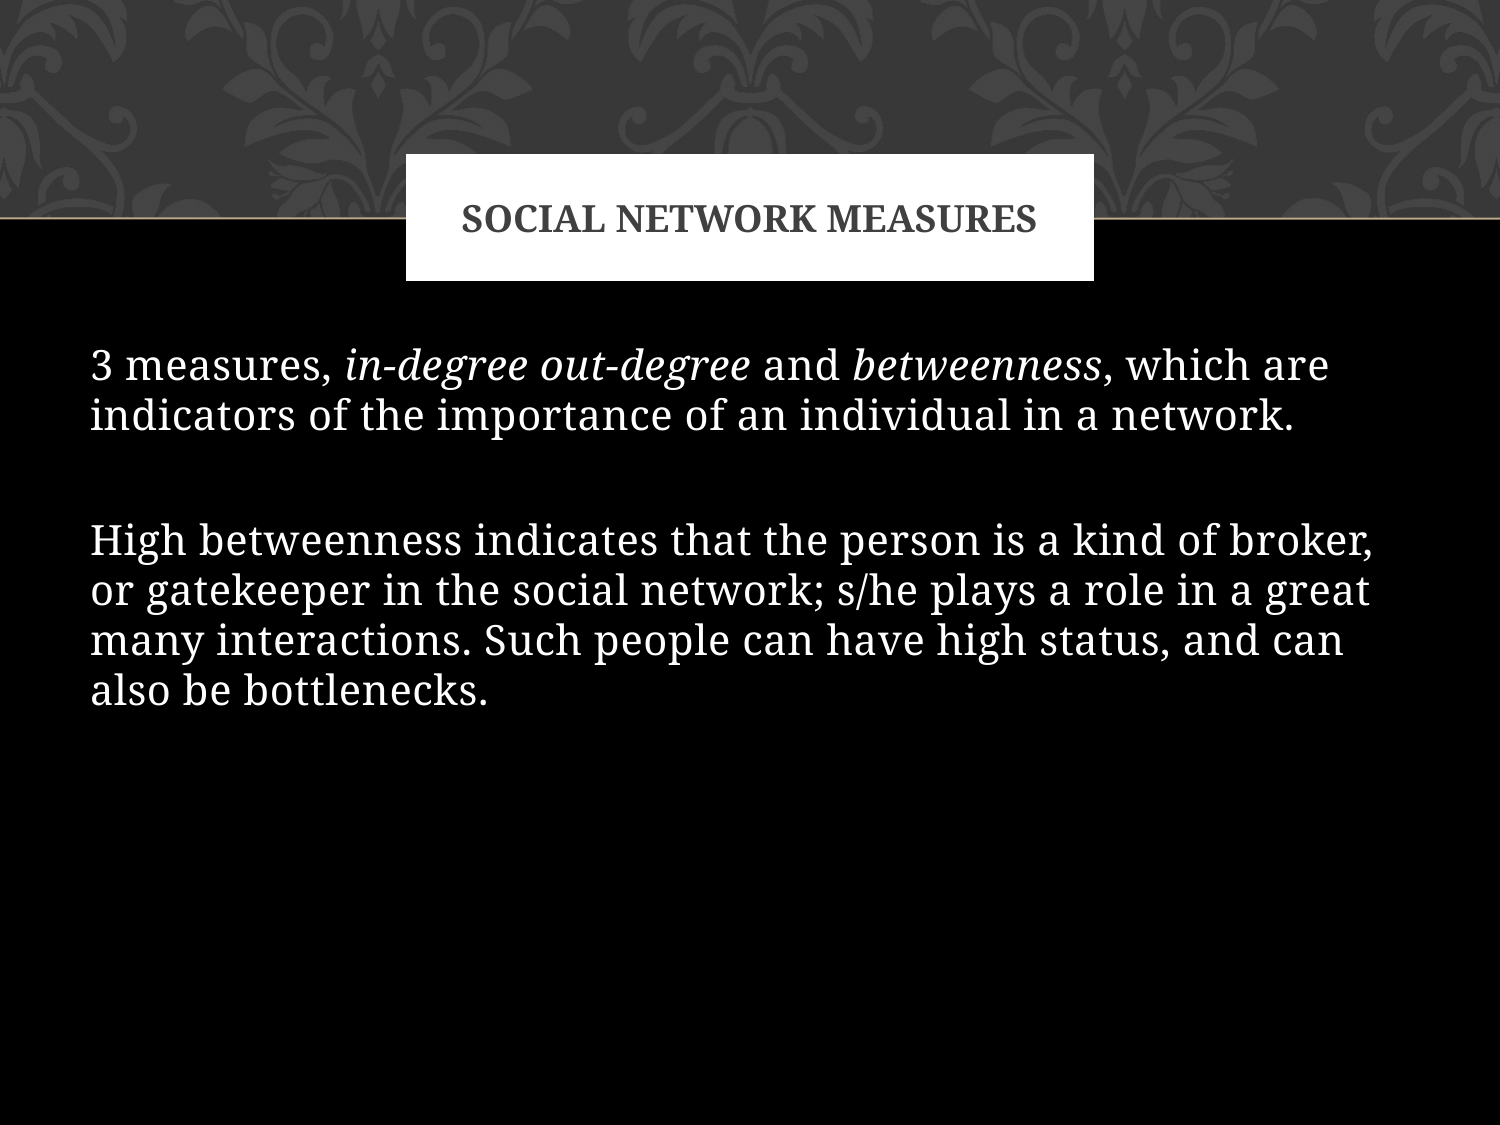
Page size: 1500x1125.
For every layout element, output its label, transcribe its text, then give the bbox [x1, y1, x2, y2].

list 3 measures, in-degree out-degree and betweenness, which are indicators of the importance of an individual in a network. High betweenness indicates that the person is a kind of broker, or gatekeeper in the social network; s/he plays a role in a great many interactions. Such people can have high status, and can also be bottlenecks. [75, 331, 1425, 1000]
title Social network measures [406, 154, 1094, 281]
